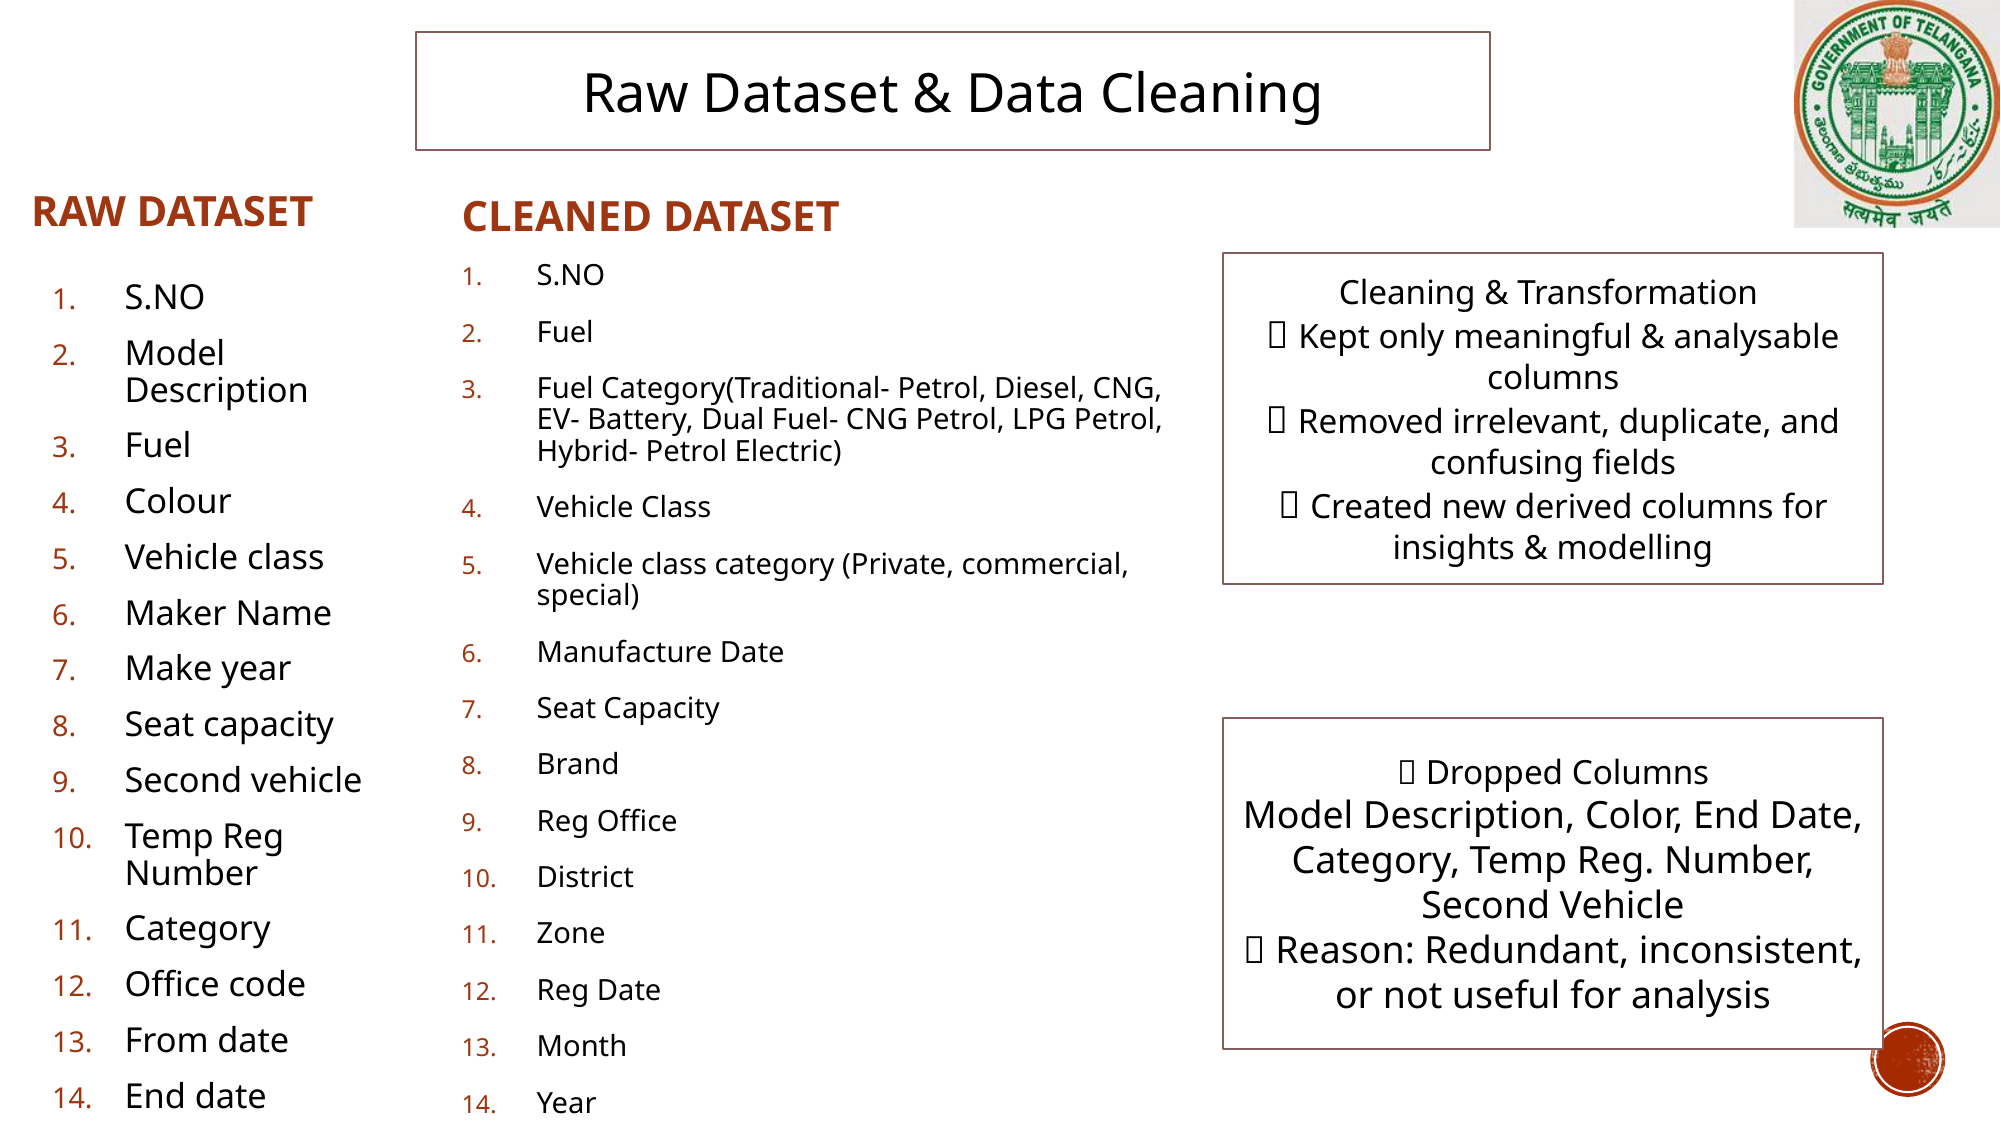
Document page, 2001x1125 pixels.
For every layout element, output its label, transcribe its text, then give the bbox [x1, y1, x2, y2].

text_box ❌ Dropped Columns Model Description, Color, End Date, Category, Temp Reg. Number, Second Vehicle 📌 Reason: Redundant, inconsistent, or not useful for analysis [1222, 717, 1884, 1050]
text_box Cleaning & Transformation ✅ Kept only meaningful & analysable columns ✅ Removed irrelevant, duplicate, and confusing fields ✅ Created new derived columns for insights & modelling [1222, 252, 1884, 585]
text_box Raw Dataset & Data Cleaning [415, 31, 1491, 151]
picture [1794, 0, 2000, 228]
list RAW DATASET [16, 154, 447, 273]
list S.NO Model Description Fuel Colour Vehicle class Maker Name Make year Seat capacity Second vehicle Temp Reg Number Category Office code From date End date [37, 272, 417, 1125]
list CLEANED DATASET [446, 208, 1229, 298]
list S.NO Fuel Fuel Category(Traditional- Petrol, Diesel, CNG, EV- Battery, Dual Fuel- CNG Petrol, LPG Petrol, Hybrid- Petrol Electric) Vehicle Class Vehicle class category (Private, commercial, special) Manufacture Date Seat Capacity Brand Reg Office District Zone Reg Date Month Year [446, 253, 1186, 1076]
